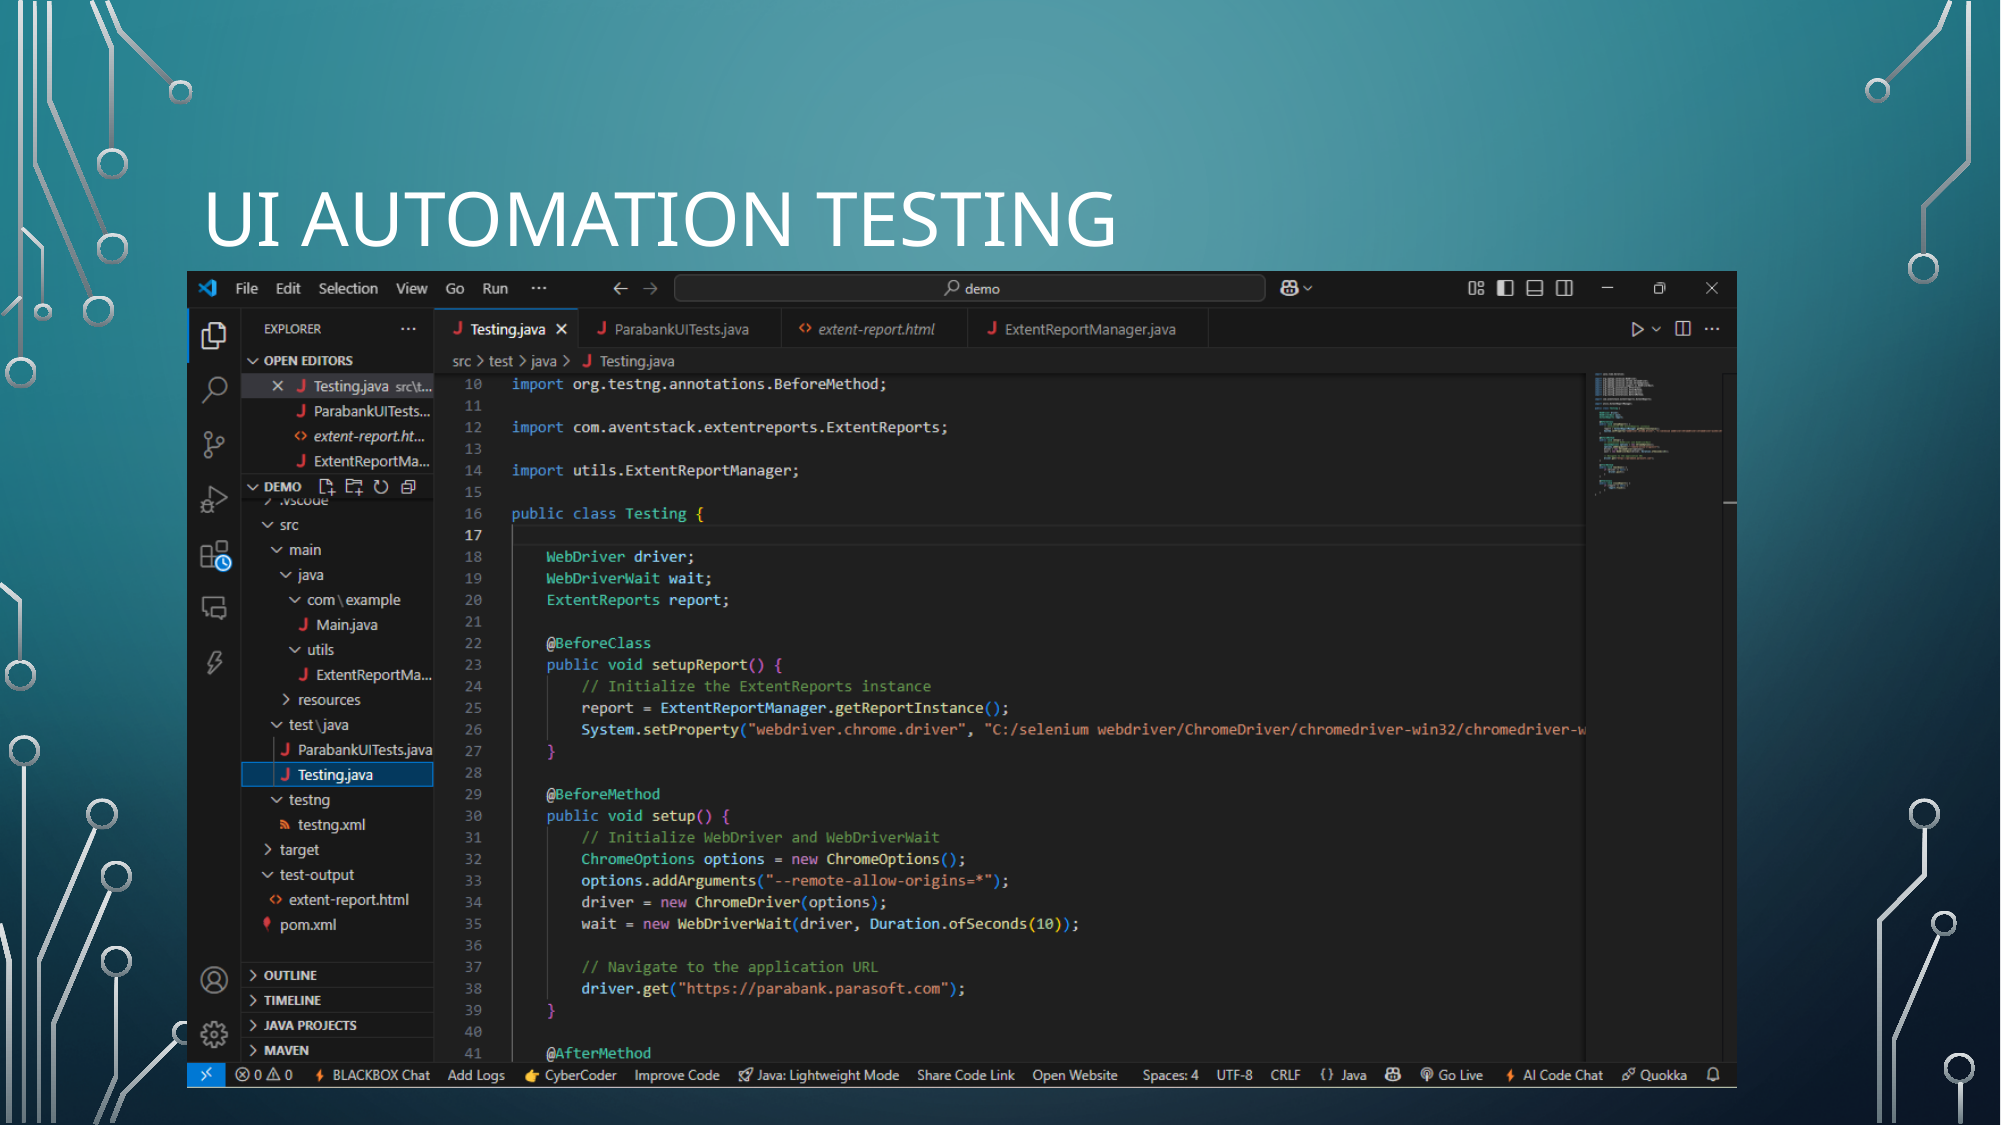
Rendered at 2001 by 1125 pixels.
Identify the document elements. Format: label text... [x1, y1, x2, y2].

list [186, 270, 1738, 1088]
title UI Automation Testing [187, 101, 1813, 344]
